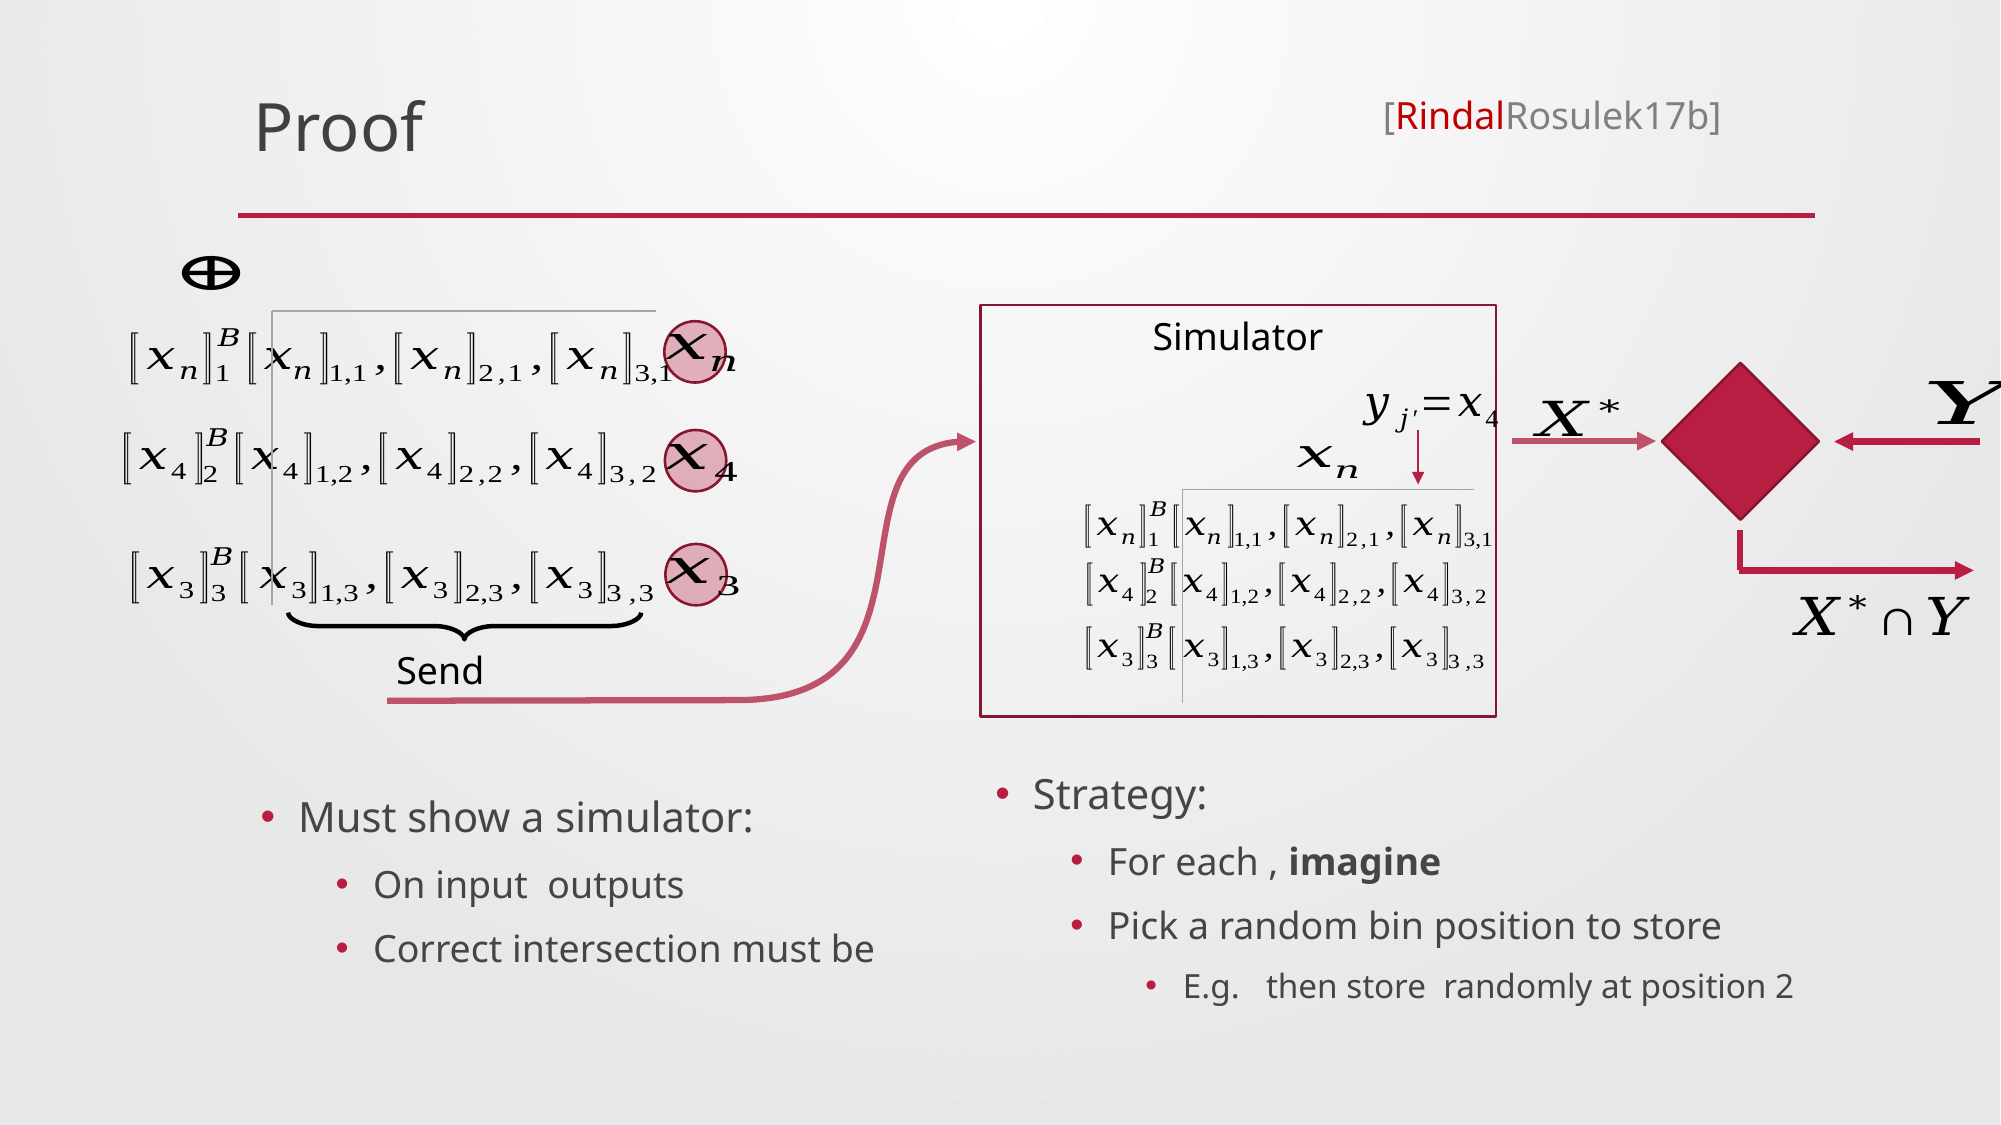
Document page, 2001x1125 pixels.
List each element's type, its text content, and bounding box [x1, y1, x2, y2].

text_box [287, 612, 586, 641]
text_box [1661, 361, 1820, 521]
text_box [485, 313, 609, 375]
text_box [664, 542, 720, 578]
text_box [659, 317, 741, 383]
text_box [663, 428, 728, 493]
title Proof [238, 86, 1814, 187]
text_box [RindalRosulek17b] [1368, 84, 1737, 145]
text_box [387, 435, 976, 703]
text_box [1083, 487, 1546, 703]
text_box Simulator [979, 304, 1497, 718]
